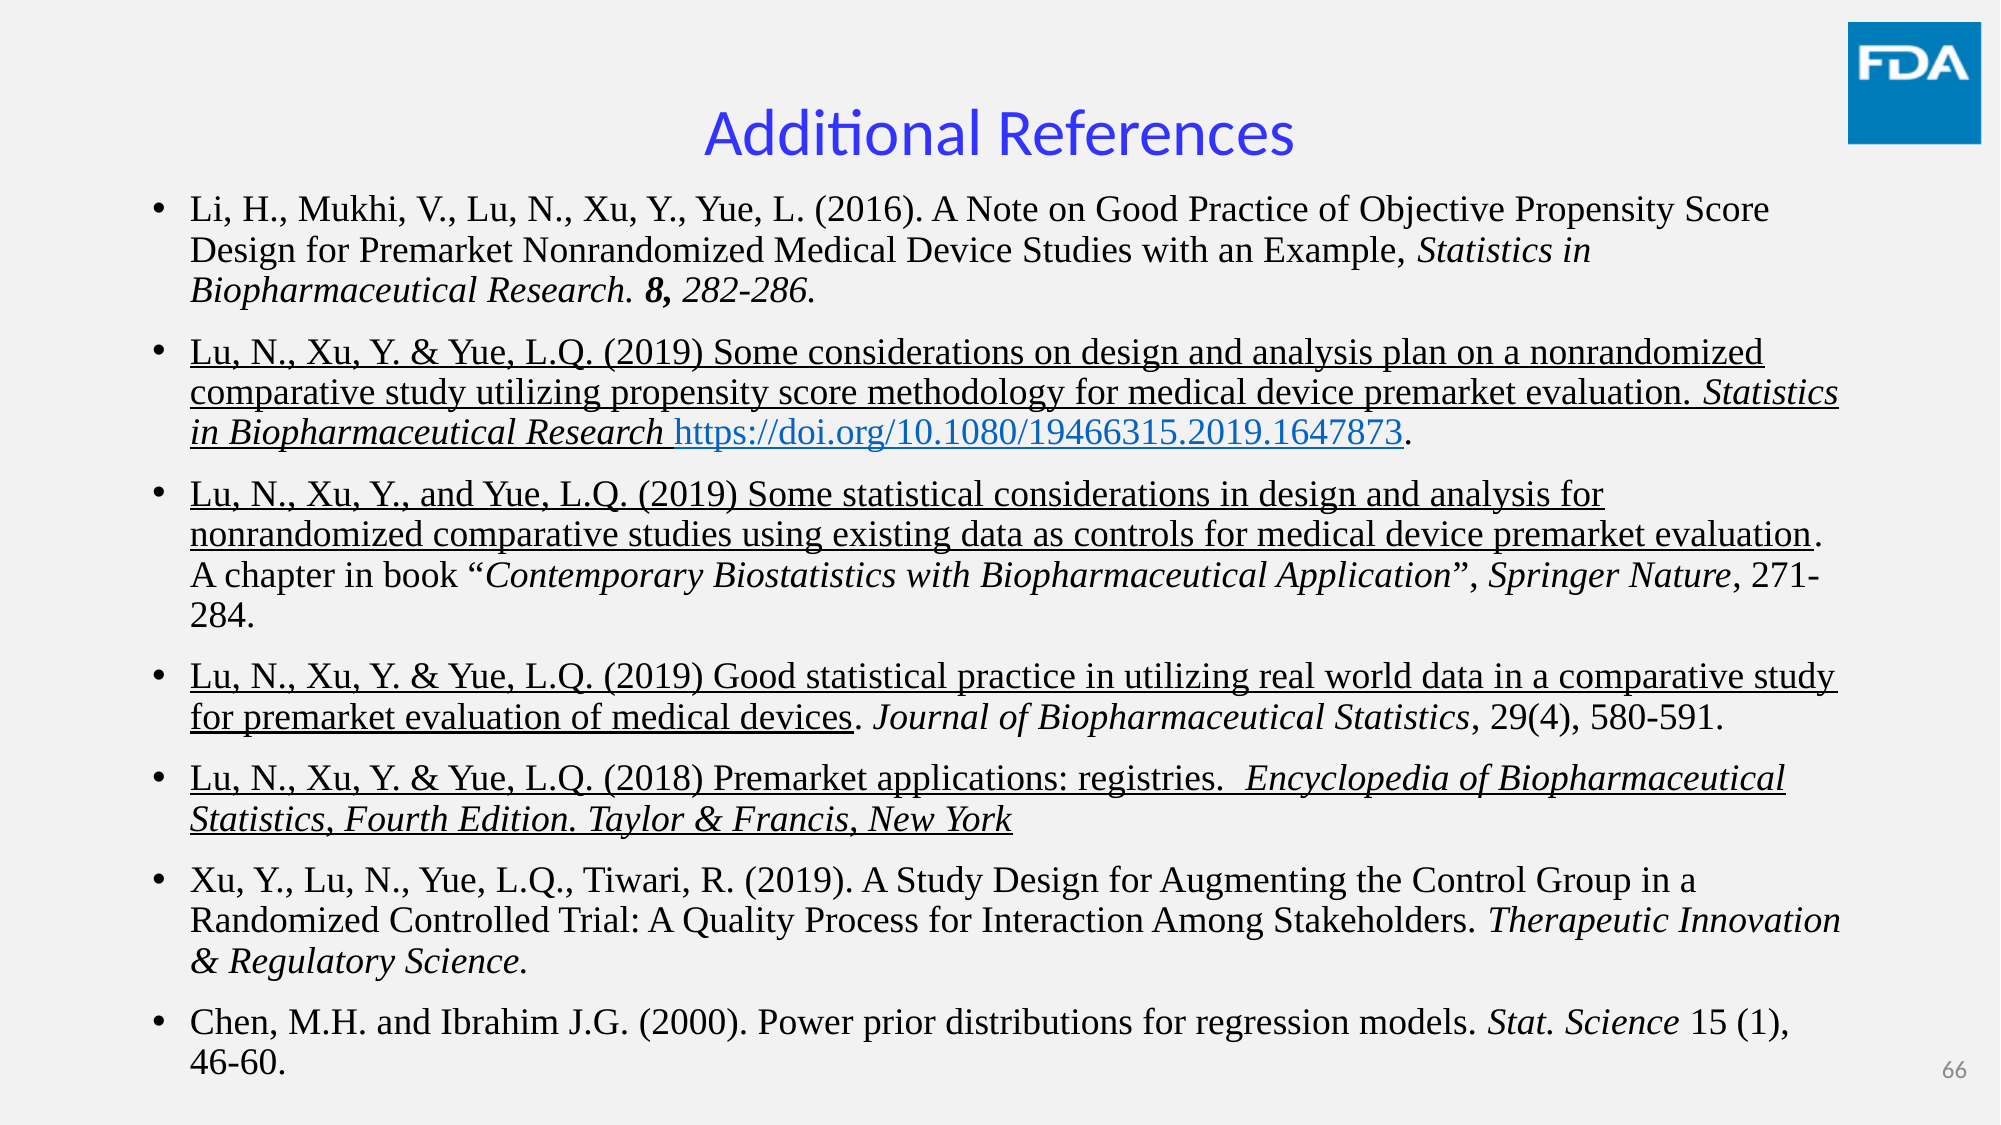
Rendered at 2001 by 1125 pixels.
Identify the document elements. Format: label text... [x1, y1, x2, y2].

picture [1859, 46, 1929, 80]
title Additional References [302, 85, 1698, 182]
picture [1927, 46, 1968, 80]
slide_number 66 [1532, 1038, 1983, 1099]
list Li, H., Mukhi, V., Lu, N., Xu, Y., Yue, L. (2016). A Note on Good Practice of Objective Propensity Score Design for Premarket Nonrandomized Medical Device Studies with an Example, Statistics in Biopharmaceutical Research. 8, 282-286. Lu, N., Xu, Y. & Yue, L.Q. (2019) Some considerations on design and analysis plan on a nonrandomized comparative study utilizing propensity score methodology for medical device premarket evaluation. Statistics in Biopharmaceutical Research https://doi.org/10.1080/19466315.2019.1647873. Lu, N., Xu, Y., and Yue, L.Q. (2019) Some statistical considerations in design and analysis for nonrandomized comparative studies using existing data as controls for medical device premarket evaluation. A chapter in book “Contemporary Biostatistics with Biopharmaceutical Application”, Springer Nature, 271-284. Lu, N., Xu, Y. & Yue, L.Q. (2019) Good statistical practice in utilizing real world data in a comparative study for premarket evaluation of medical devices. Journal of Biopharmaceutical Statistics, 29(4), 580-591. Lu, N., Xu, Y. & Yue, L.Q. (2018) Premarket applications: registries. Encyclopedia of Biopharmaceutical Statistics, Fourth Edition. Taylor & Francis, New York Xu, Y., Lu, N., Yue, L.Q., Tiwari, R. (2019). A Study Design for Augmenting the Control Group in a Randomized Controlled Trial: A Quality Process for Interaction Among Stakeholders. Therapeutic Innovation & Regulatory Science. Chen, M.H. and Ibrahim J.G. (2000). Power prior distributions for regression models. Stat. Science 15 (1), 46-60. [137, 182, 1863, 1100]
picture [1848, 22, 1983, 146]
